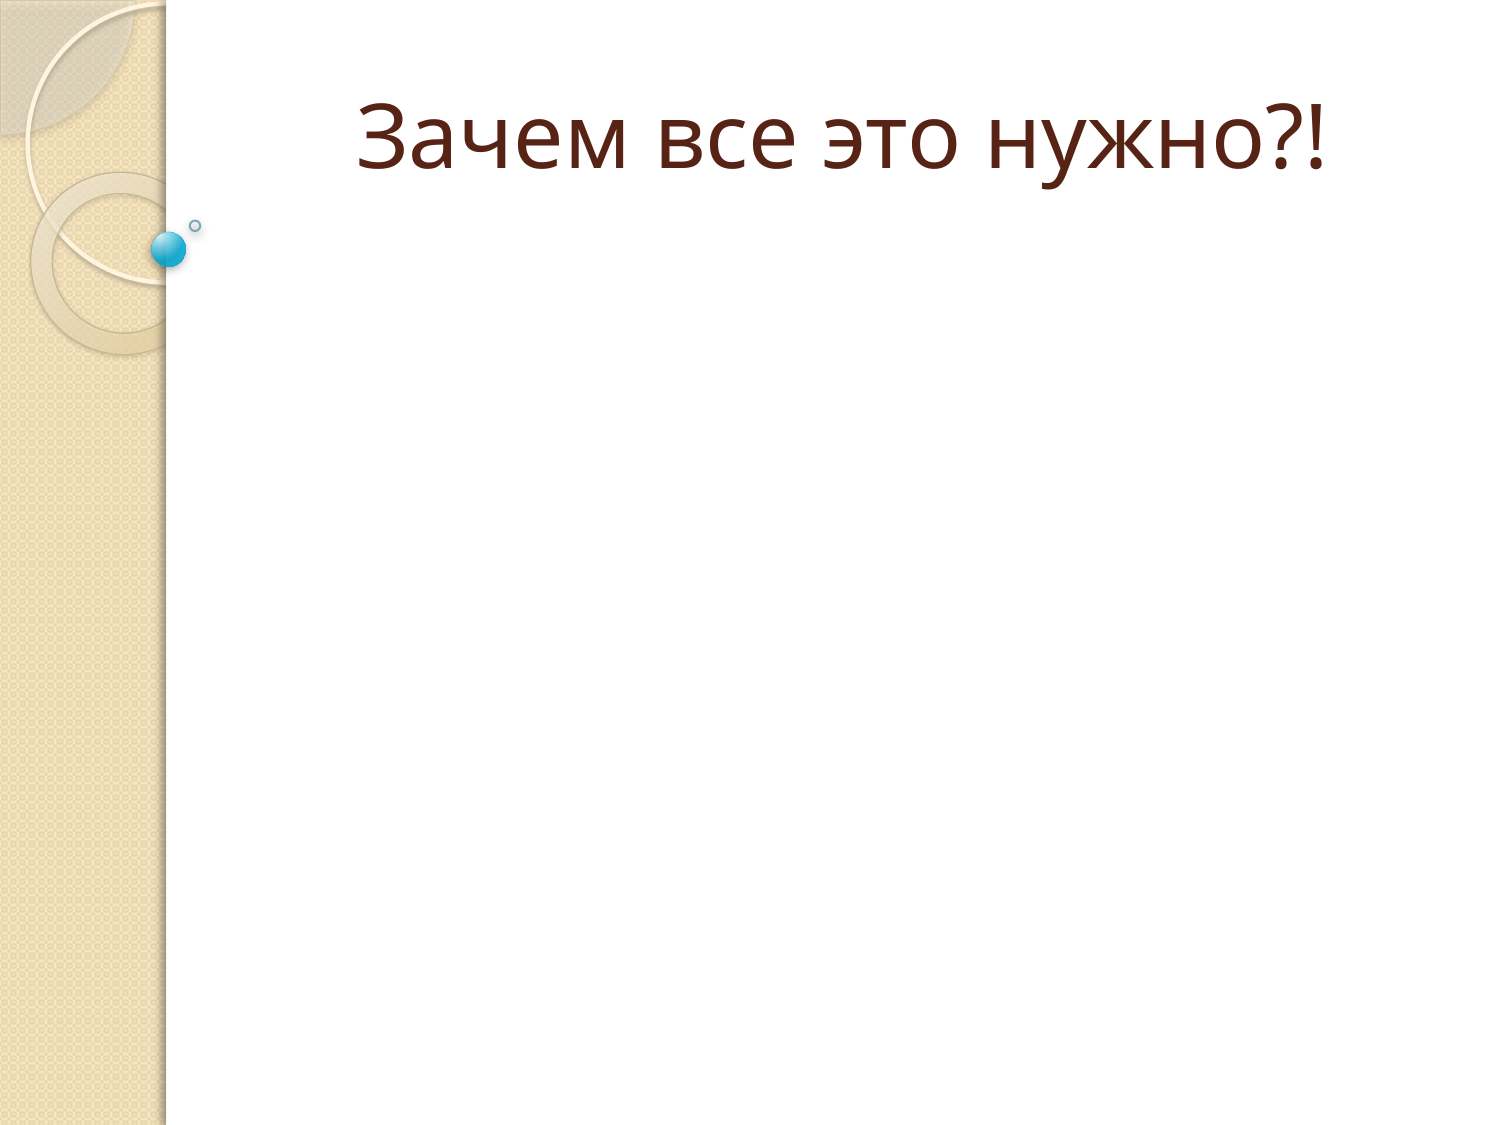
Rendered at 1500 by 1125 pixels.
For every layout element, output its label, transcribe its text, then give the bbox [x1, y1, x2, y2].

title Зачем все это нужно?! [234, 54, 1450, 195]
